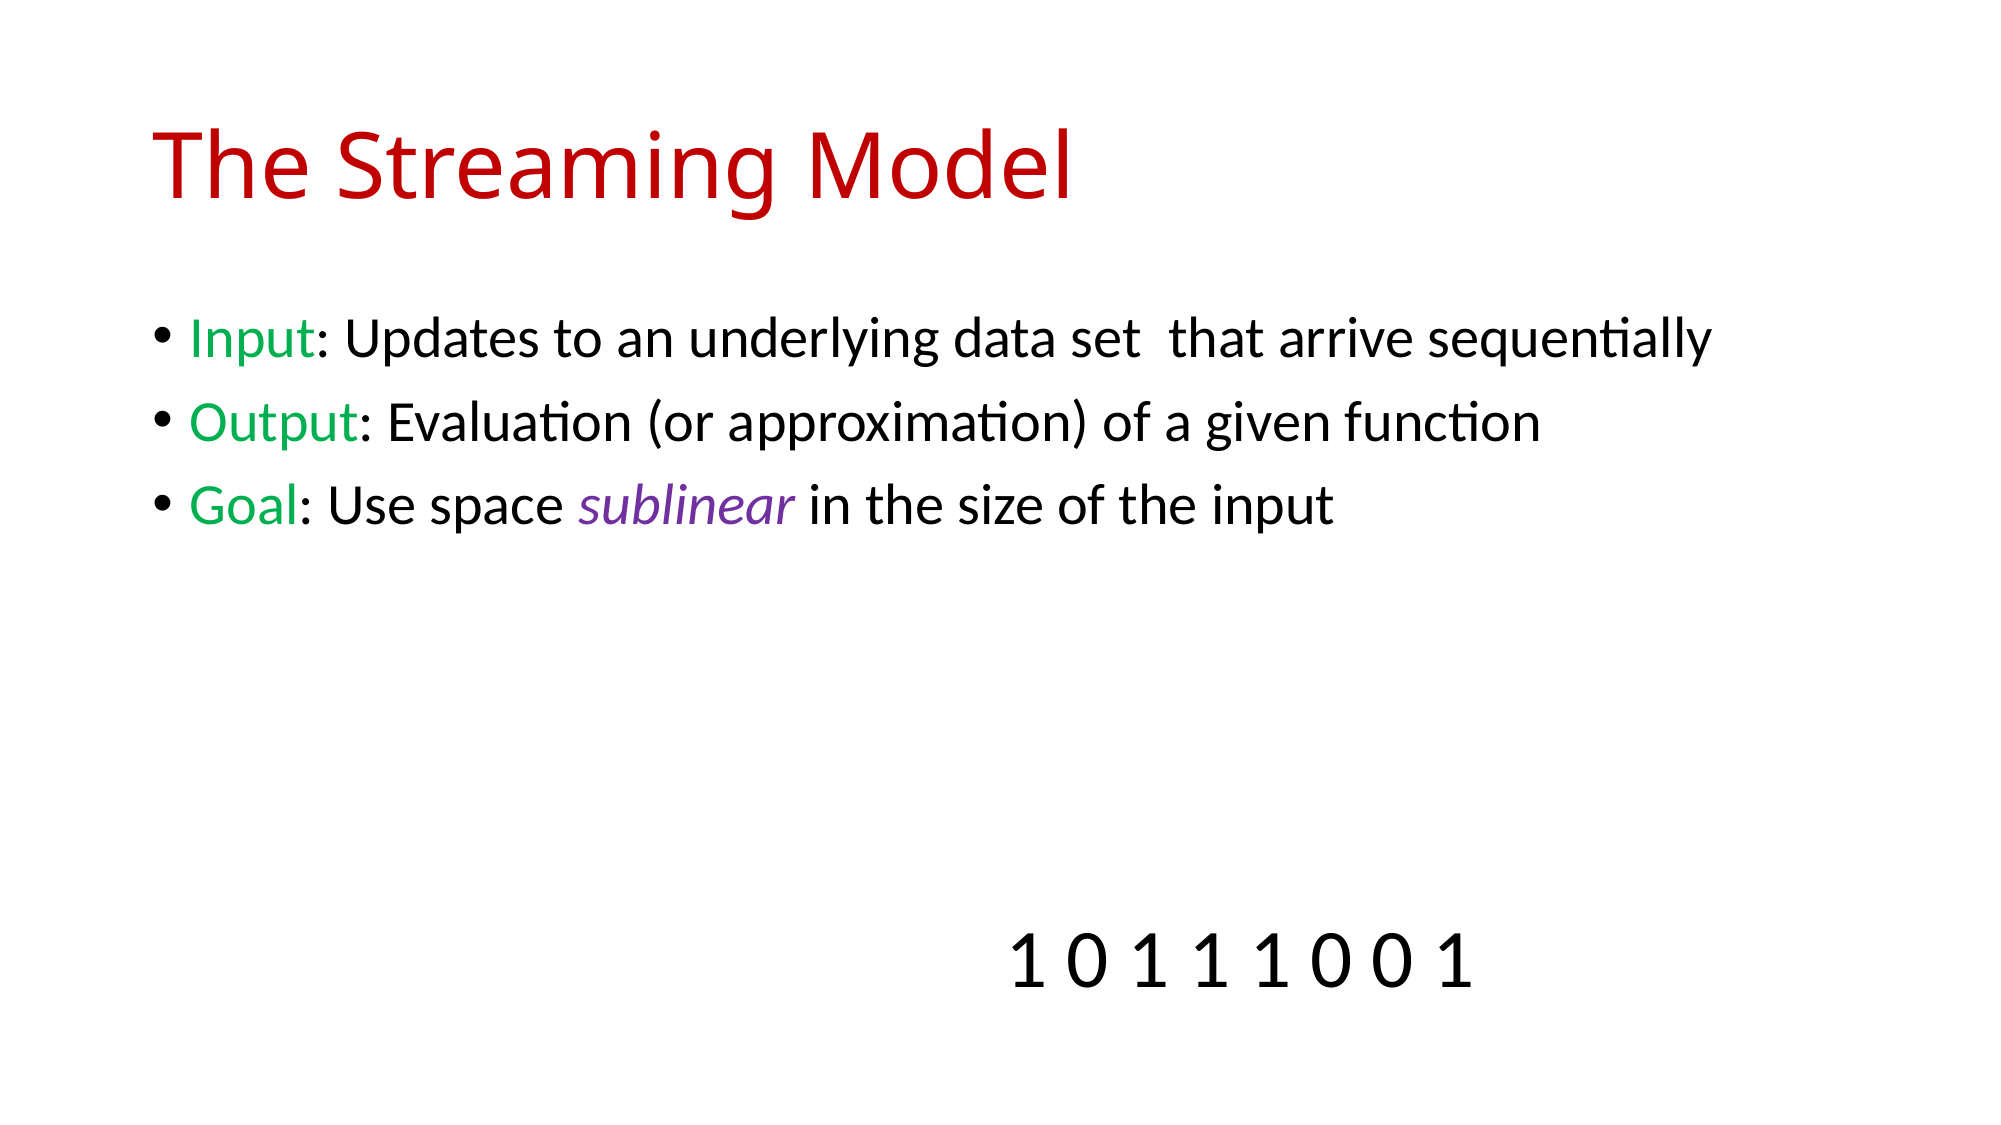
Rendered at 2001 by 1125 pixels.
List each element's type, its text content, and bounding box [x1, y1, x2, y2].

text_box 1 0 1 1 1 0 0 1 [990, 897, 1490, 1012]
title The Streaming Model [137, 59, 1863, 278]
